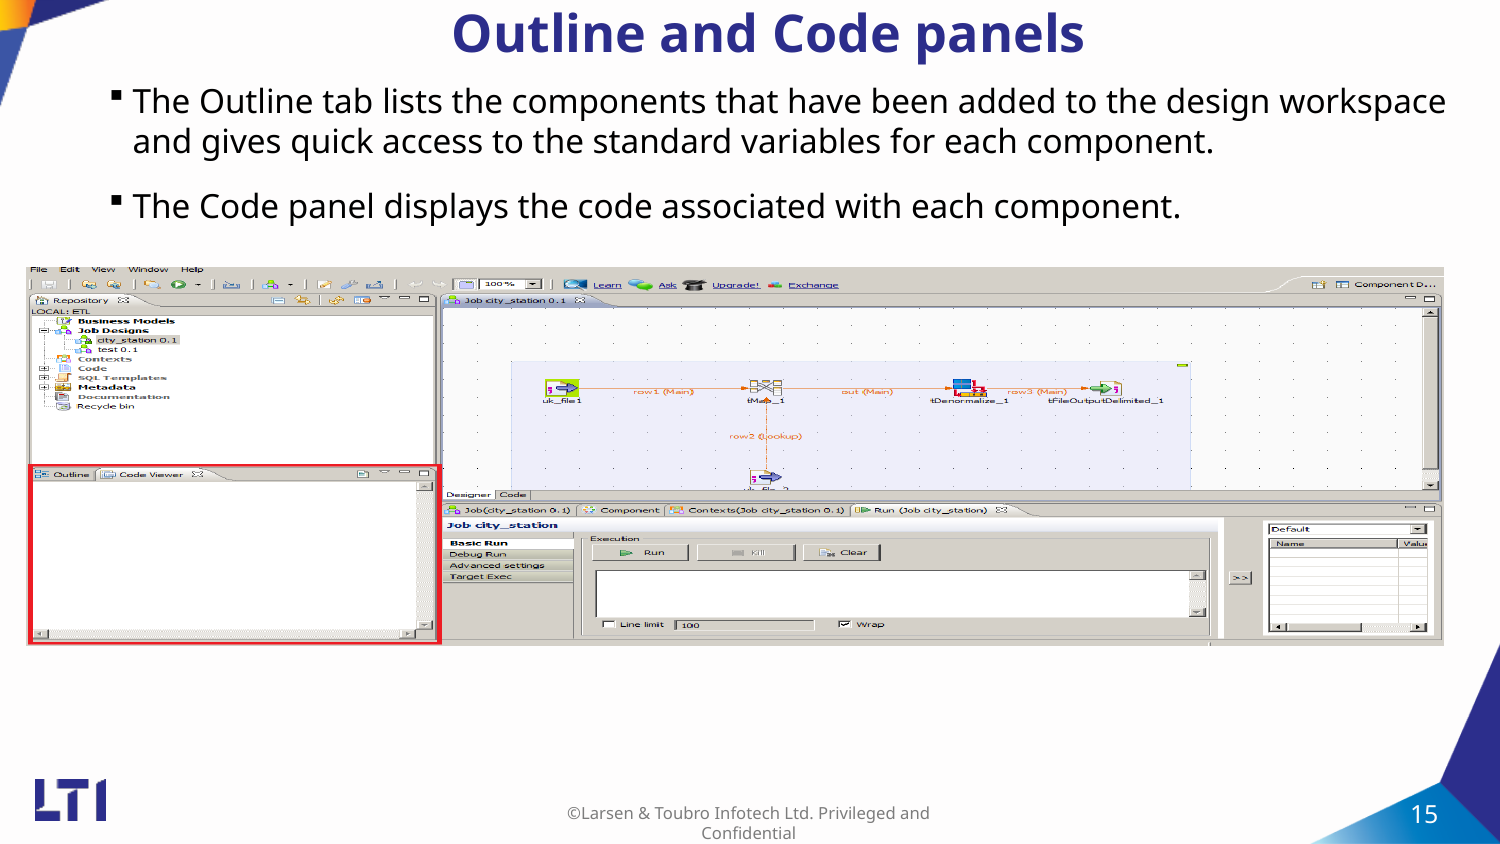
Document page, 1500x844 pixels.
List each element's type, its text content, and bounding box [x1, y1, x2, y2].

picture [35, 779, 106, 821]
picture [26, 267, 1500, 844]
title Outline and Code panels [93, 0, 1445, 188]
list The Outline tab lists the components that have been added to the design workspace and gives quick access to the standard variables for each component. The Code panel displays the code associated with each component. [108, 79, 1459, 242]
picture [0, 0, 93, 110]
